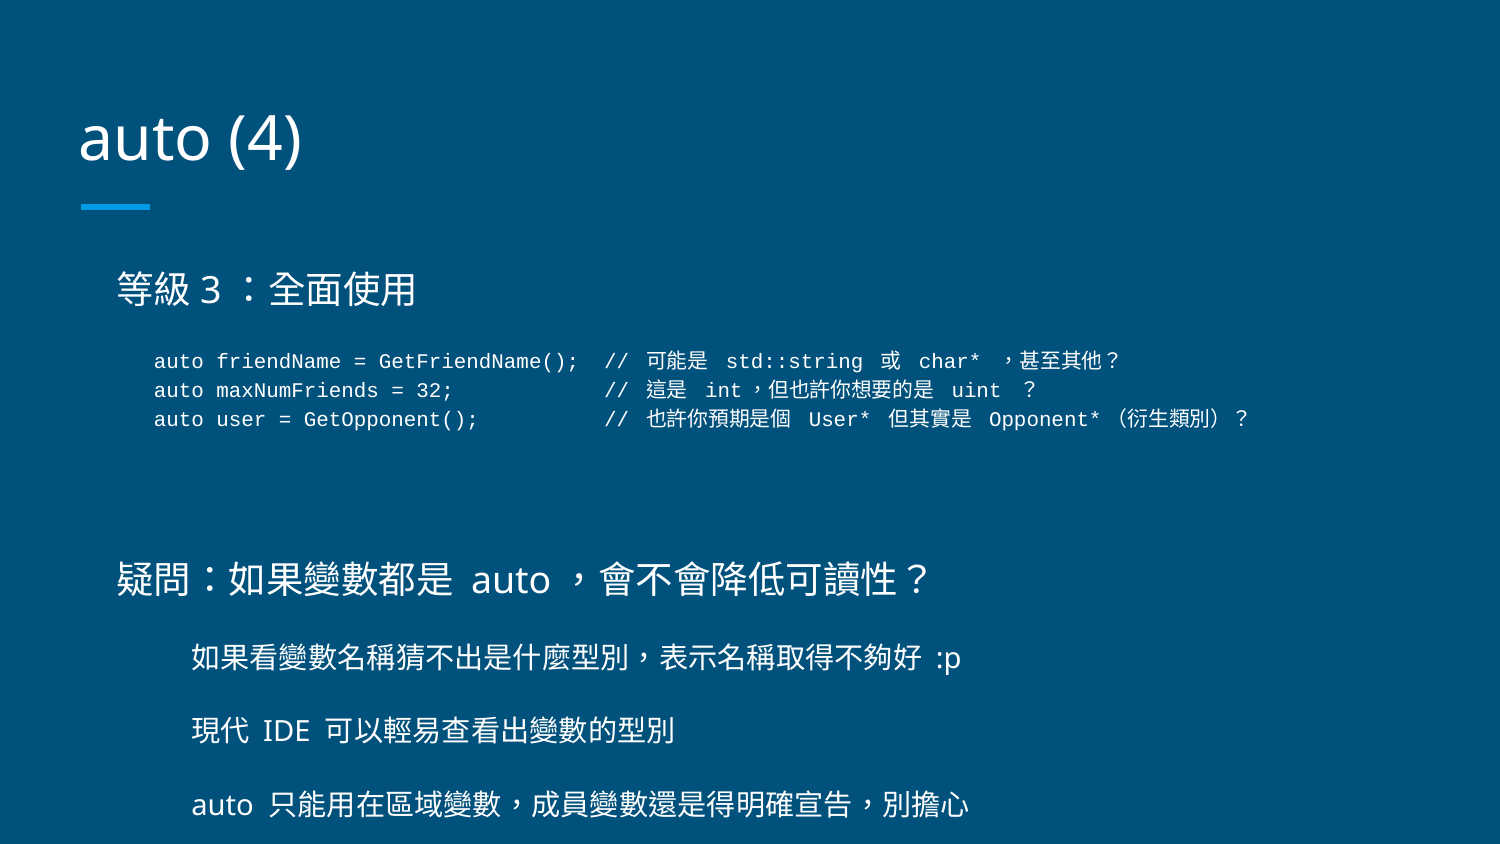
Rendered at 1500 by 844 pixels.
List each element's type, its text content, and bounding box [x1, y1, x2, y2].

list 等級3：全面使用 auto friendName = GetFriendName(); // 可能是 std::string 或 char* ，甚至其他？ auto maxNumFriends = 32; // 這是 int，但也許你想要的是 uint ？ auto user = GetOpponent(); // 也許你預期是個 User* 但其實是 Opponent*（衍生類別）？ 疑問：如果變數都是 auto，會不會降低可讀性？ 如果看變數名稱猜不出是什麼型別，表示名稱取得不夠好 :p 現代 IDE 可以輕易查看出變數的型別 auto 只能用在區域變數，成員變數還是得明確宣告，別擔心 建議：全面使用！ [63, 244, 1437, 750]
title auto (4) [63, 75, 1437, 188]
